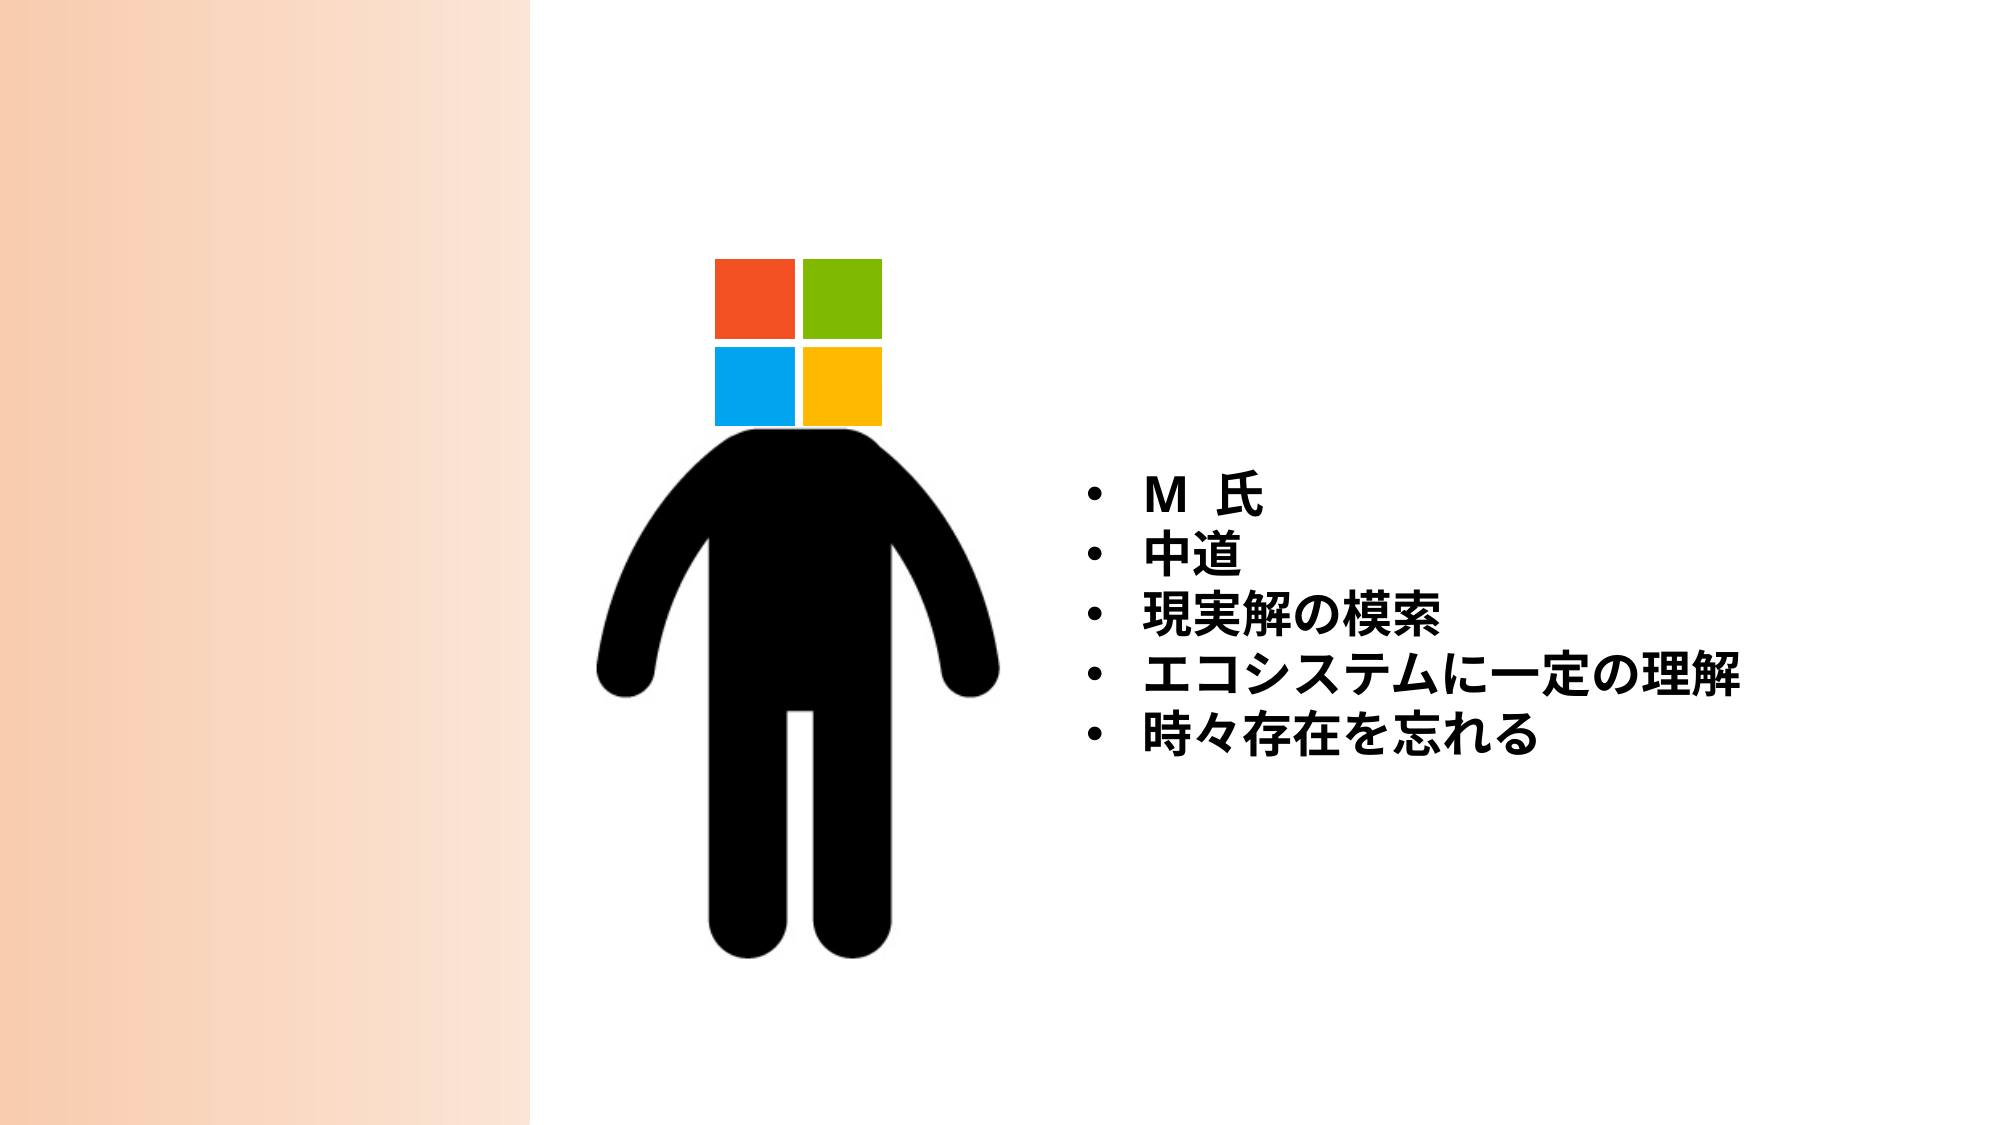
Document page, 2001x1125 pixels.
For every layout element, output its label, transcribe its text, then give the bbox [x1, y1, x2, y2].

text_box [0, 0, 531, 1125]
text_box M 氏 中道 現実解の模索 エコシステムに一定の理解 時々存在を忘れる [1323, 455, 1756, 771]
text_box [295, 227, 1323, 999]
